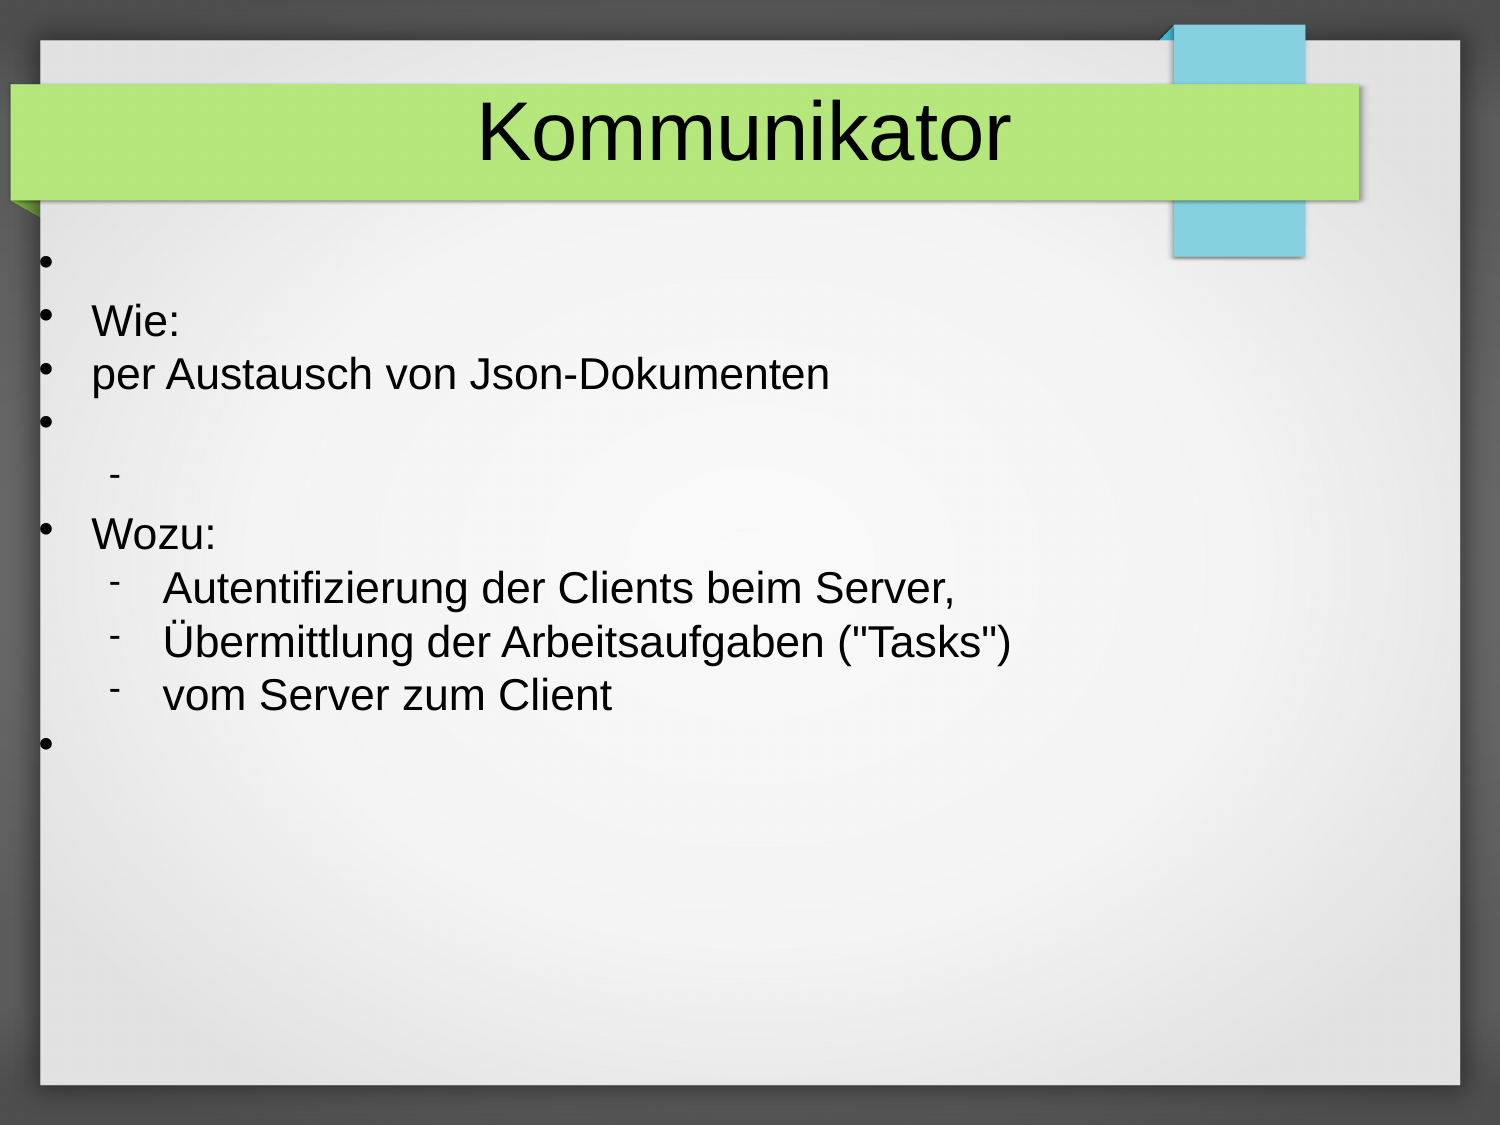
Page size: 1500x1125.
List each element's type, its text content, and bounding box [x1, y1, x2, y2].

text_box Kommunikator [11, 23, 1500, 231]
text_box Wie: per Austausch von Json-Dokumenten Wozu: Autentifizierung der Clients beim Server, Übermittlung der Arbeitsaufgaben ("Tasks") vom Server zum Client [5, 230, 1494, 1064]
picture [0, 0, 1500, 1125]
